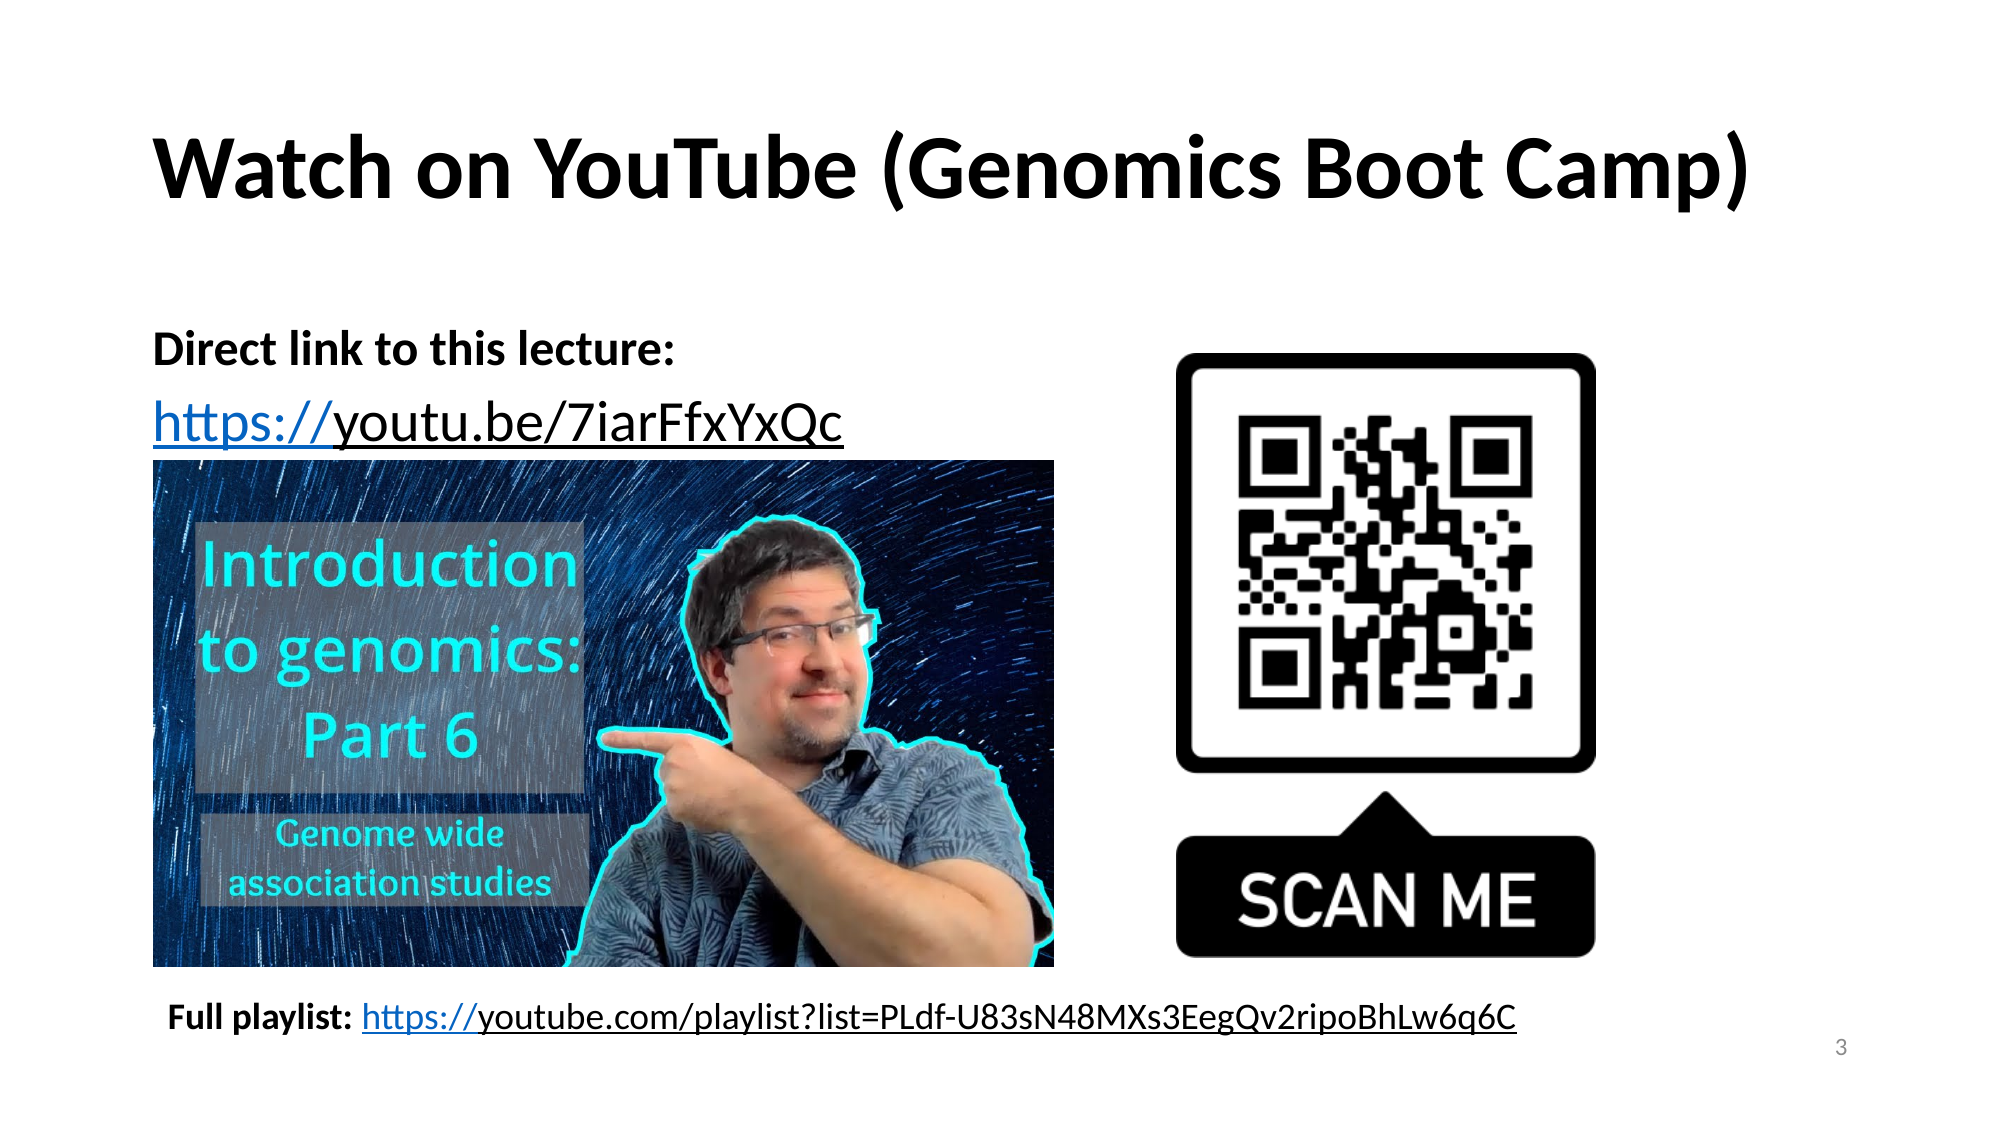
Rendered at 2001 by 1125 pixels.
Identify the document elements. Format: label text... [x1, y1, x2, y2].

list https://youtu.be/7iarFfxYxQc [137, 383, 984, 989]
picture [153, 460, 1054, 967]
slide_number 3 [1412, 1015, 1863, 1076]
title Watch on YouTube (Genomics Boot Camp) [137, 59, 1863, 278]
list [1176, 353, 1596, 958]
list Direct link to this lecture: [137, 248, 984, 383]
text_box Full playlist: https://youtube.com/playlist?list=PLdf-U83sN48MXs3EegQv2ripoBhLw6q6C [153, 984, 1725, 1045]
